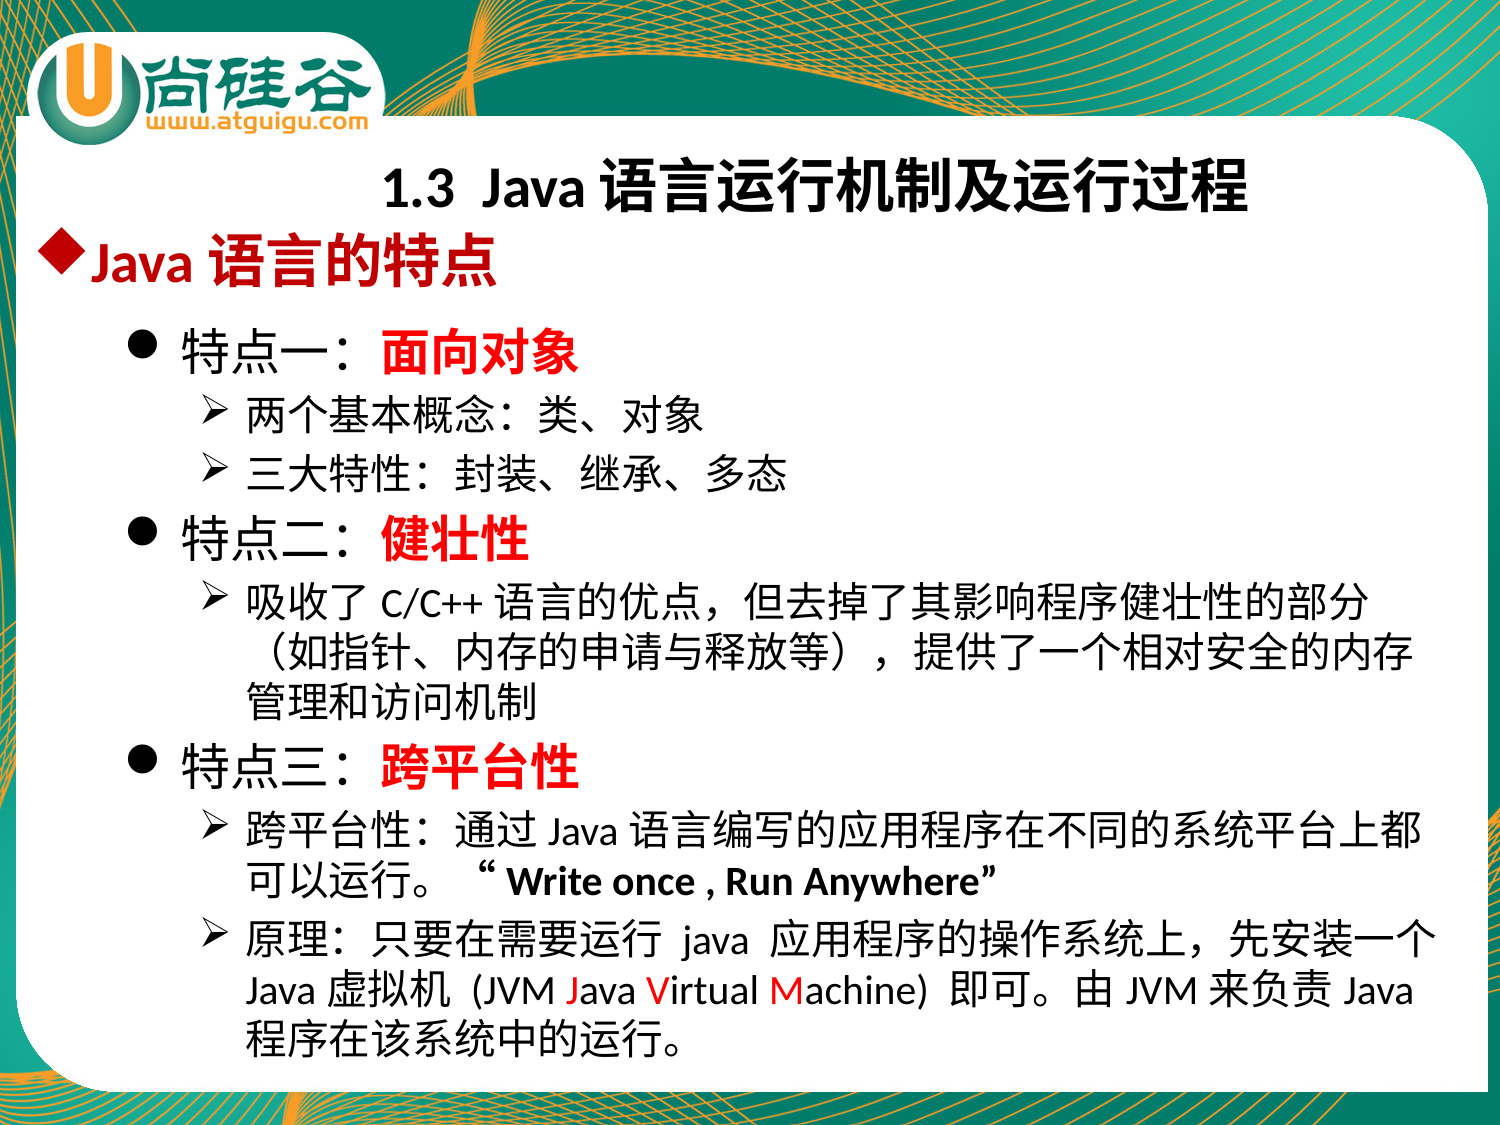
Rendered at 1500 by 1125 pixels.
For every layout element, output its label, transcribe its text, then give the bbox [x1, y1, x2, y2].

text_box Java语言的特点 [18, 216, 763, 302]
picture [0, 0, 1500, 1125]
title 1.3 Java语言运行机制及运行过程 [301, 118, 1329, 249]
list 特点一：面向对象 两个基本概念：类、对象 三大特性：封装、继承、多态 特点二：健壮性 吸收了C/C++语言的优点，但去掉了其影响程序健壮性的部分（如指针、内存的申请与释放等），提供了一个相对安全的内存管理和访问机制 特点三：跨平台性 跨平台性：通过Java语言编写的应用程序在不同的系统平台上都可以运行。“Write once , Run Anywhere” 原理：只要在需要运行 java 应用程序的操作系统上，先安装一个Java虚拟机 (JVM Java Virtual Machine) 即可。由JVM来负责Java程序在该系统中的运行。 [108, 313, 1459, 1059]
